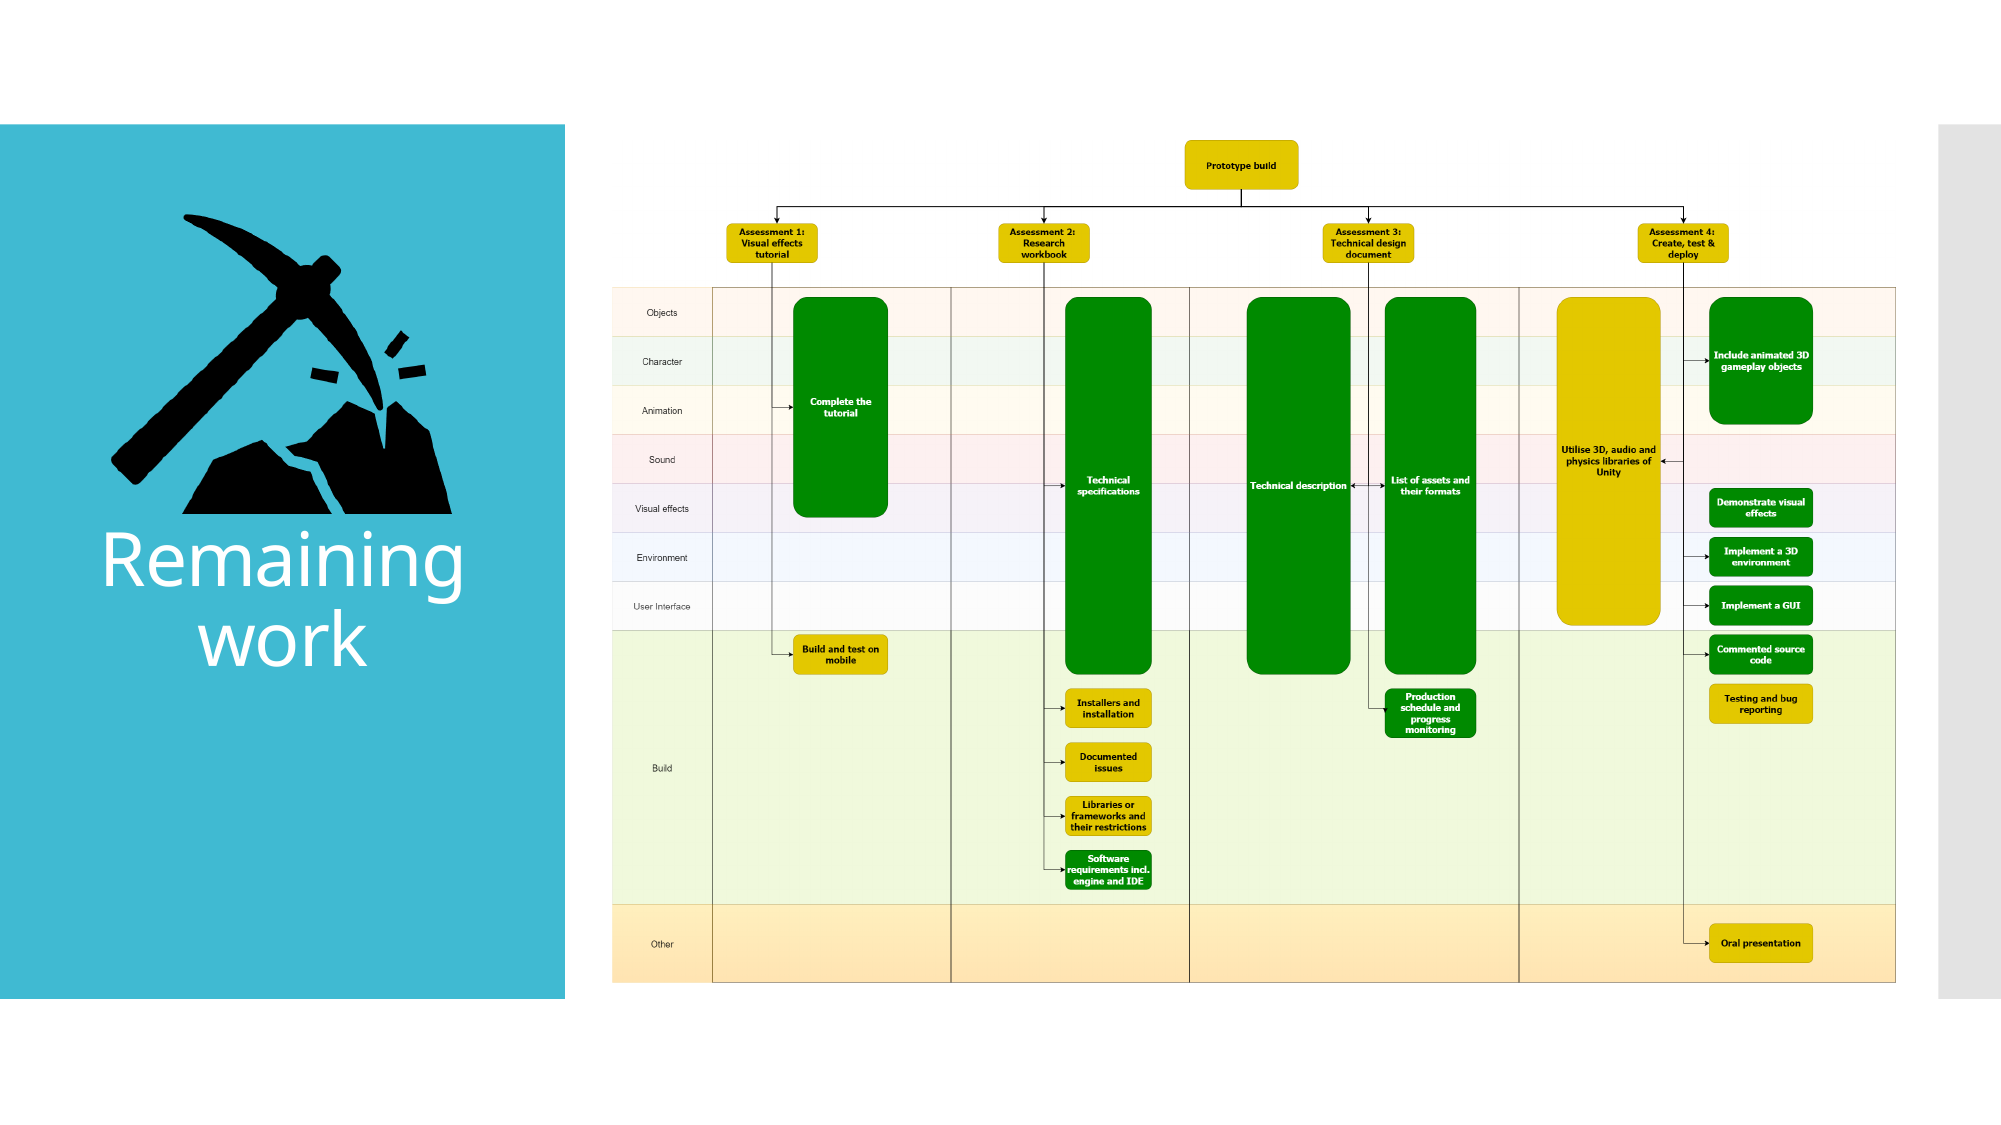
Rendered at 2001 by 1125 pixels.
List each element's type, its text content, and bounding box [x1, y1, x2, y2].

title Remaining work [41, 184, 525, 940]
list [103, 184, 463, 544]
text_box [612, 140, 1897, 983]
